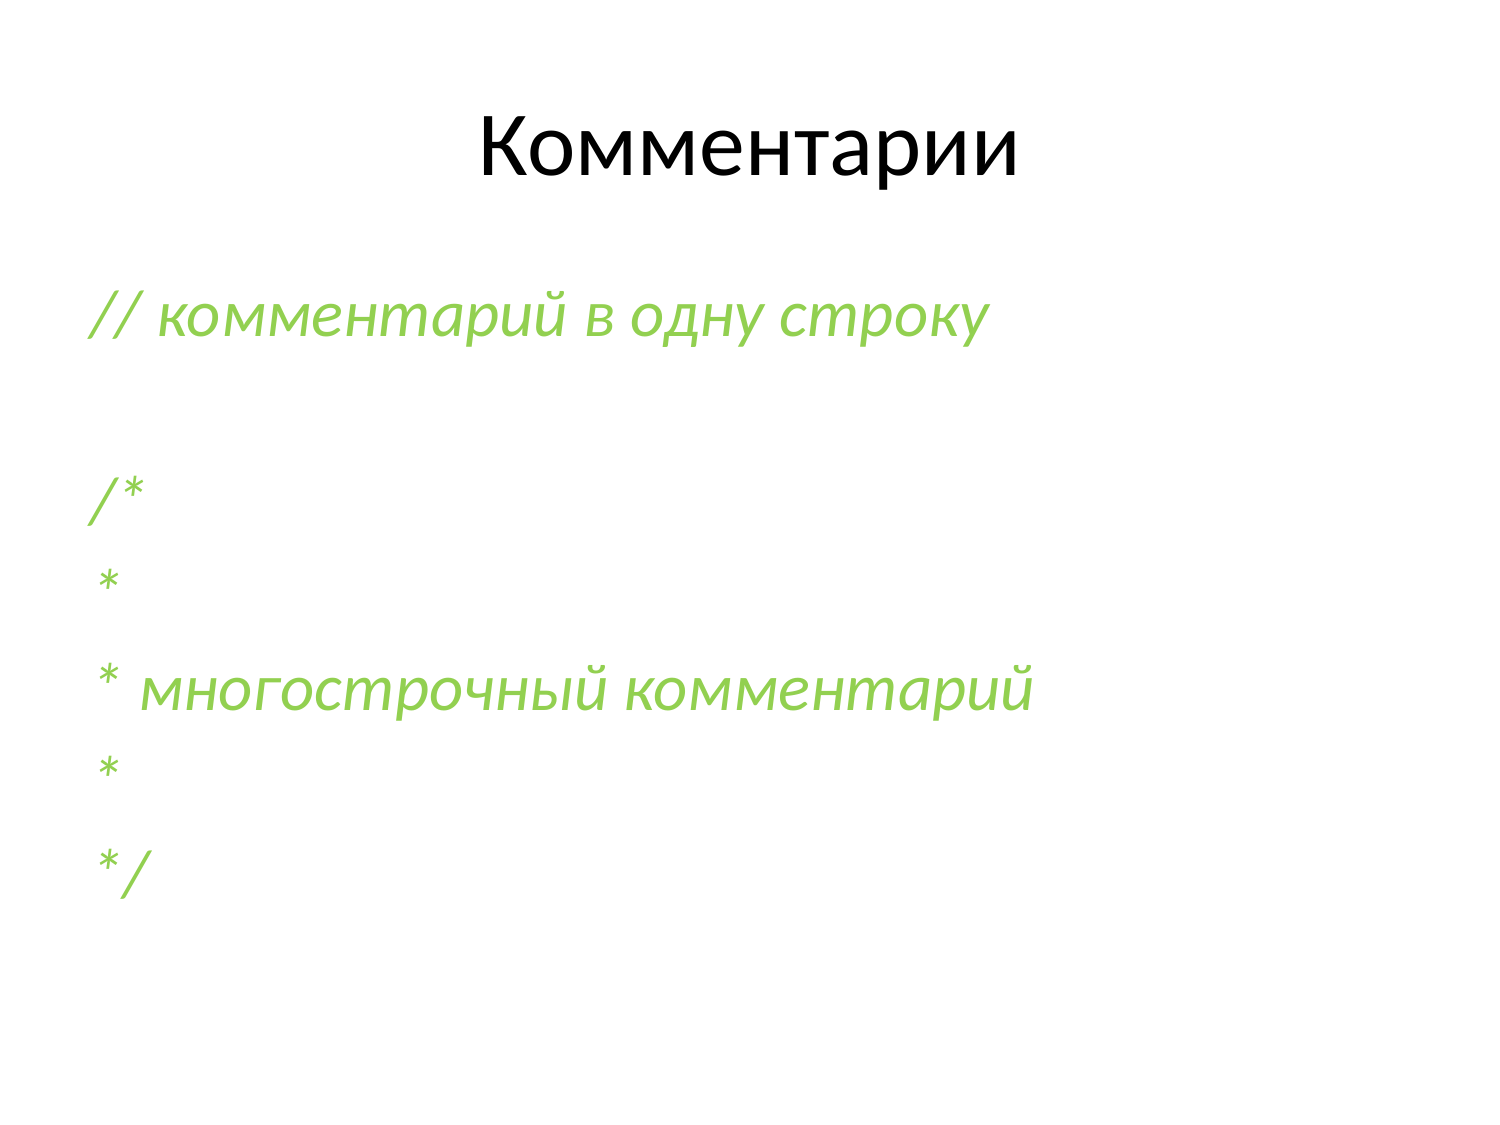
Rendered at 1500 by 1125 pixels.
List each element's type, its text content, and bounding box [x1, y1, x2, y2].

list // комментарий в одну строку /* * * многострочный комментарий * */ [75, 262, 1425, 1005]
title Комментарии [75, 45, 1425, 233]
